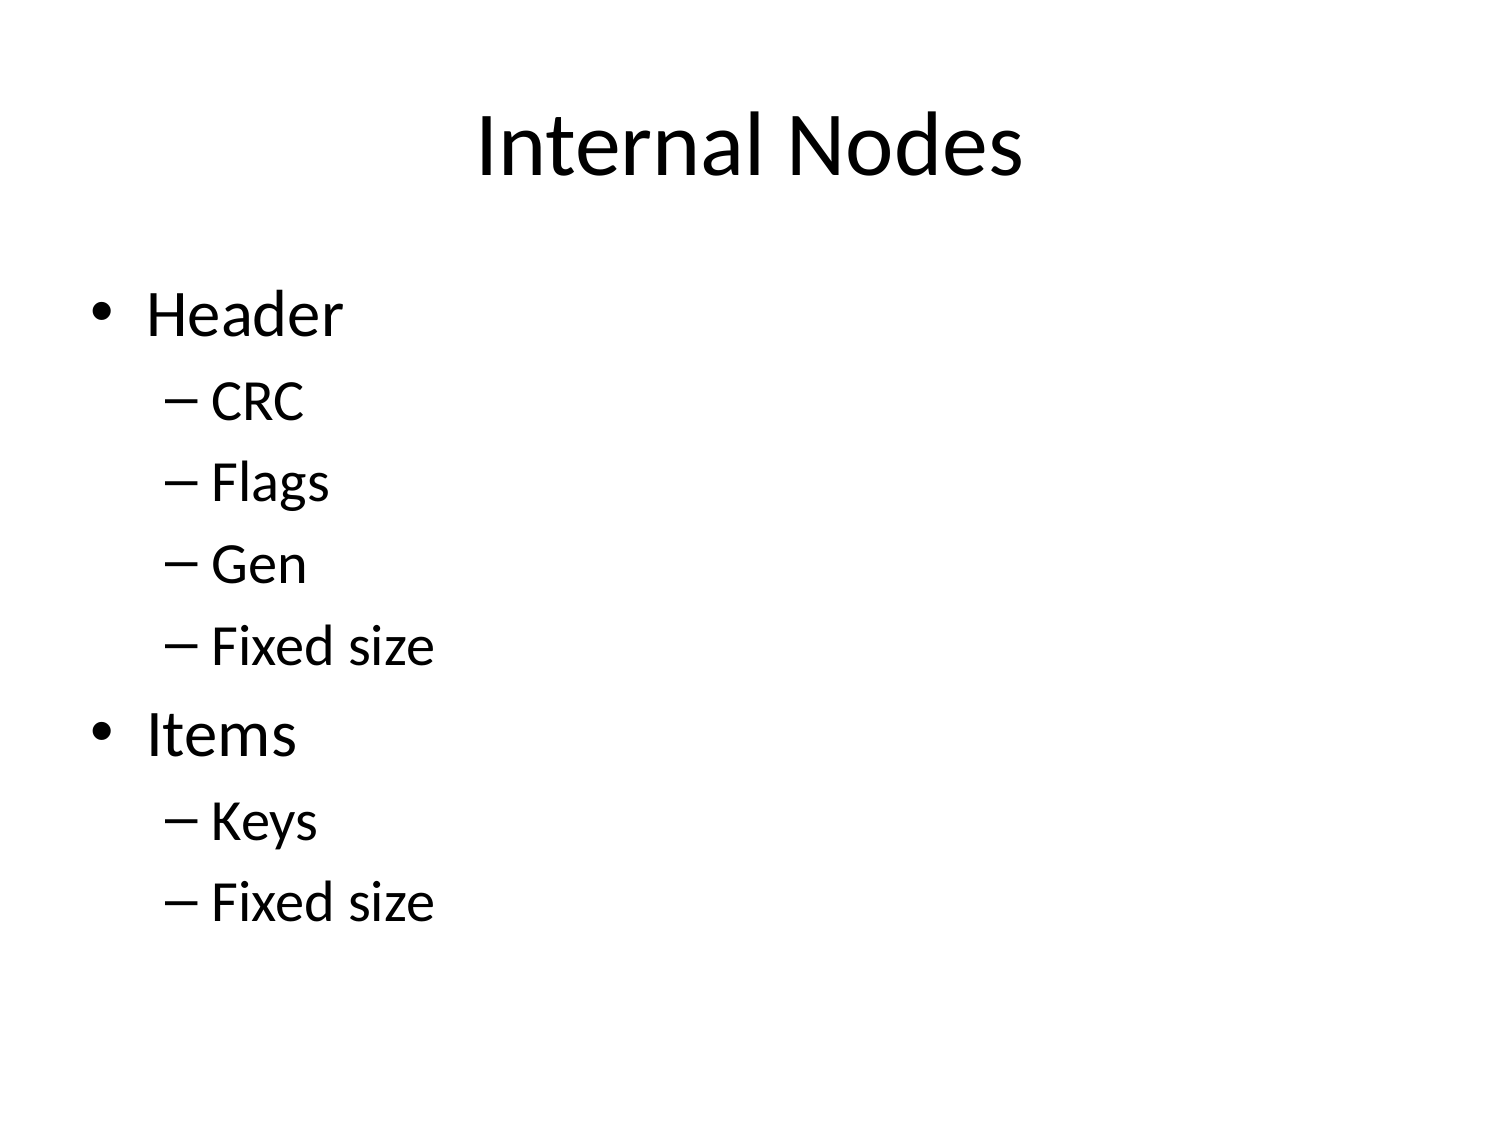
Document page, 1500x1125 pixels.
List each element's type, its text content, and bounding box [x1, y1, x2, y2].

list Header CRC Flags Gen Fixed size Items Keys Fixed size [75, 262, 1425, 1005]
title Internal Nodes [75, 45, 1425, 233]
